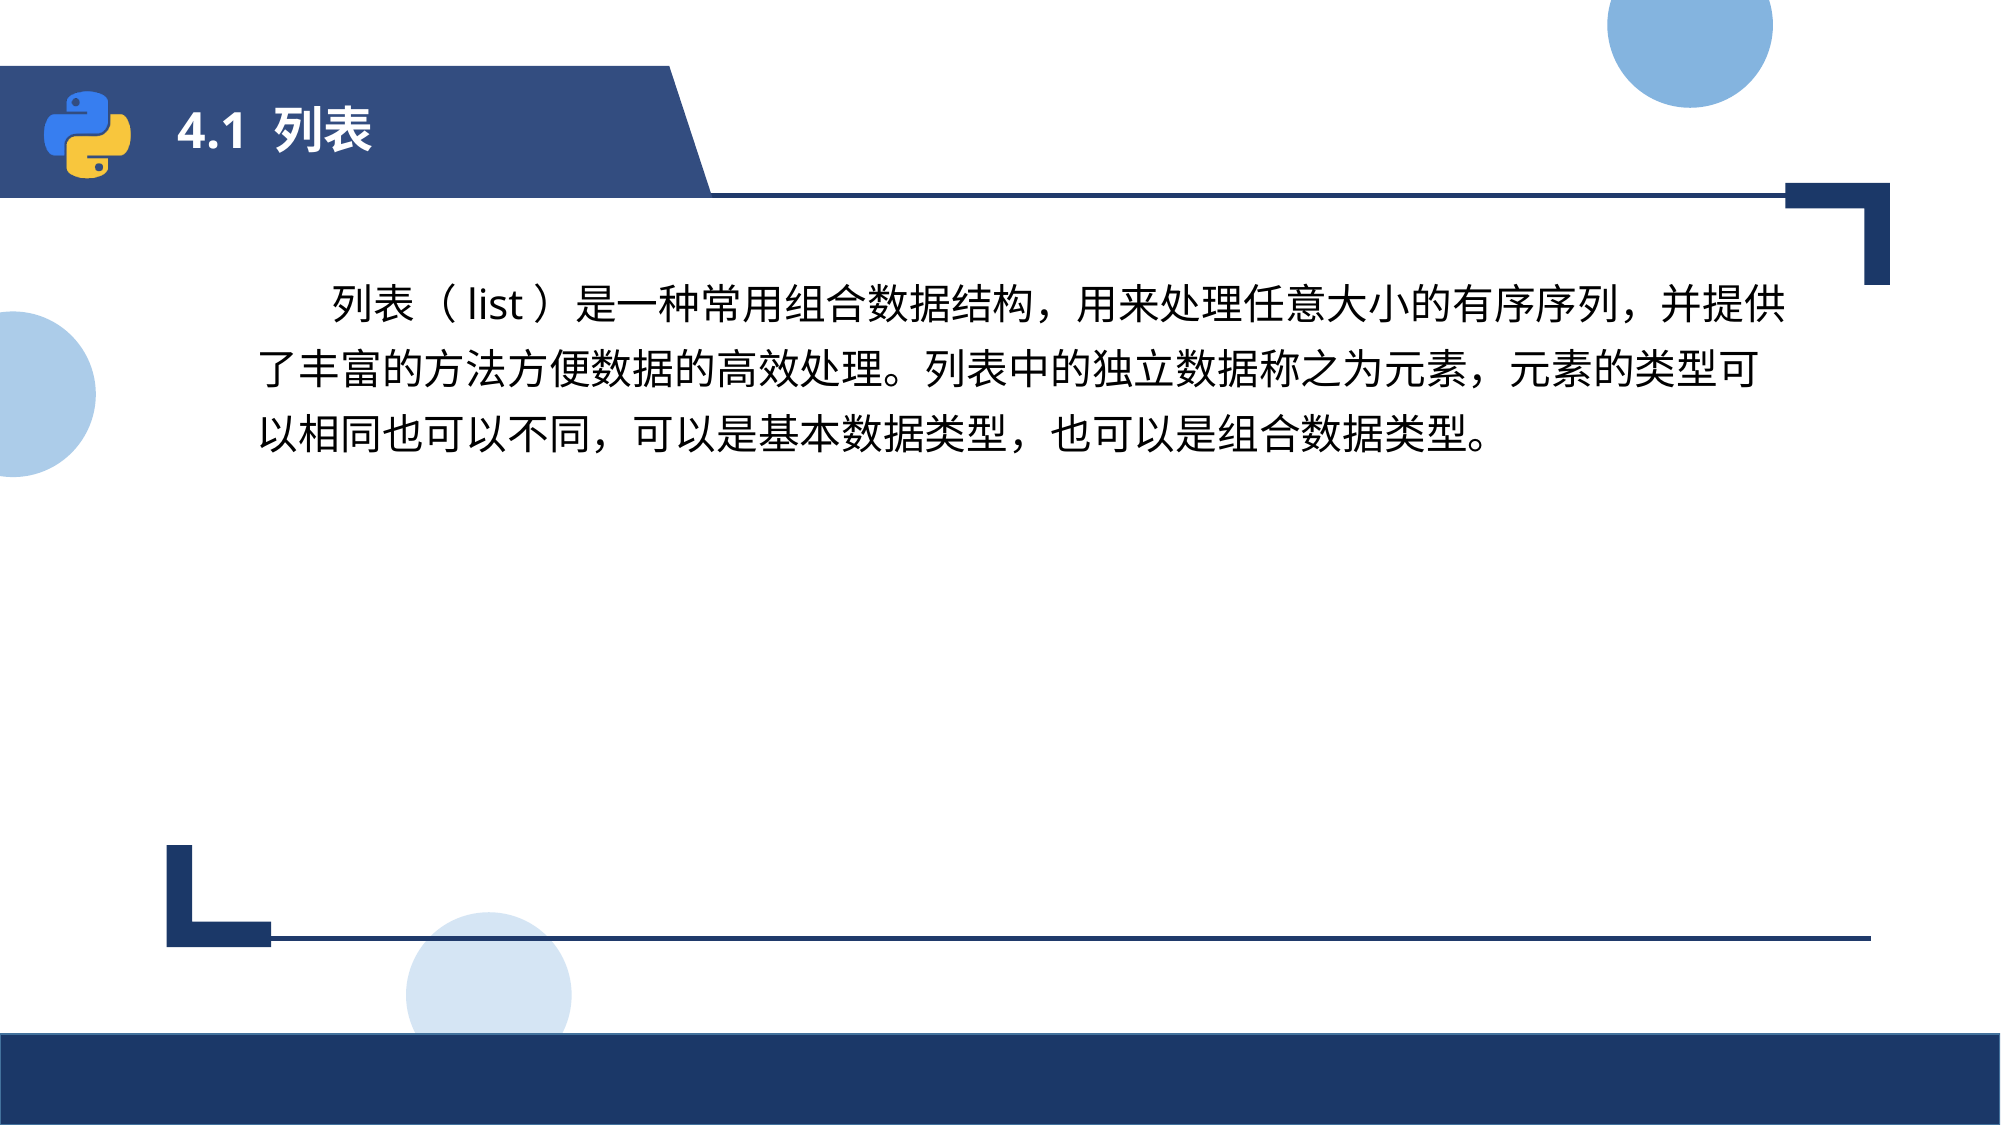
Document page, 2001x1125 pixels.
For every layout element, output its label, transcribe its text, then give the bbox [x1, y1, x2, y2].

text_box 列表（list）是一种常用组合数据结构，用来处理任意大小的有序序列，并提供了丰富的方法方便数据的高效处理。列表中的独立数据称之为元素，元素的类型可以相同也可以不同，可以是基本数据类型，也可以是组合数据类型。 [242, 255, 1802, 465]
title 4.1 列表 [162, 81, 683, 184]
picture [31, 79, 142, 190]
